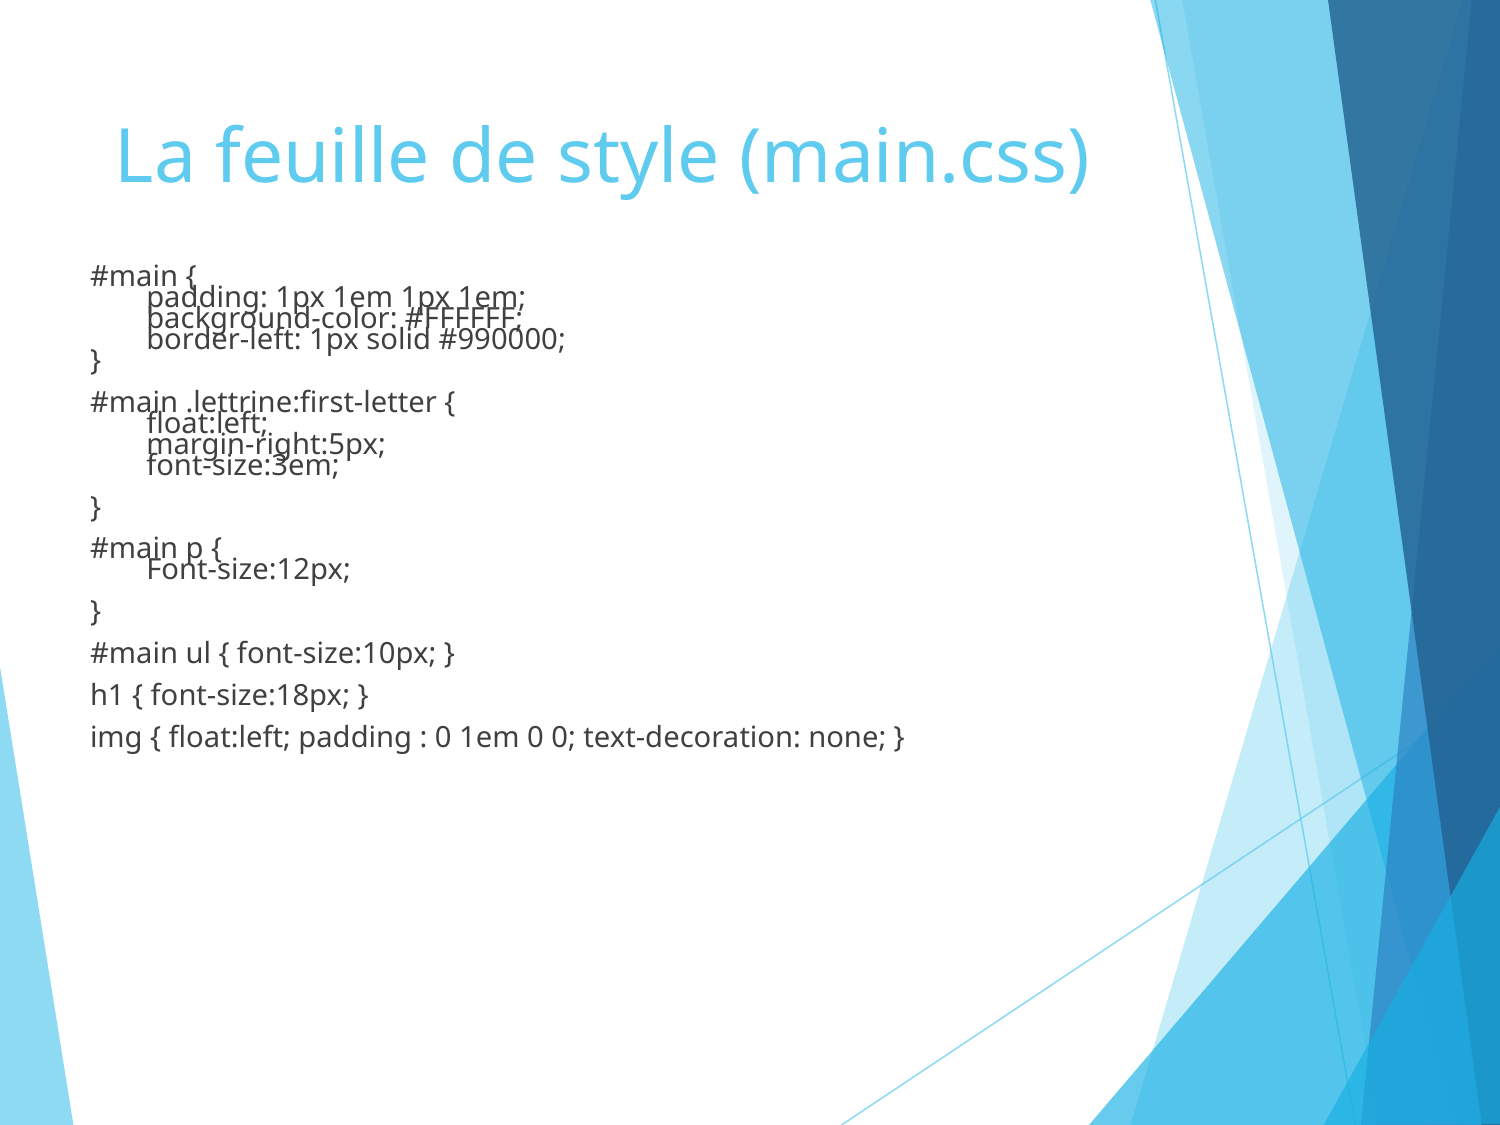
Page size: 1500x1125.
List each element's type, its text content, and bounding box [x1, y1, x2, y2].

list #main { padding: 1px 1em 1px 1em; background-color: #FFFFFF; border-left: 1px solid #990000; } #main .lettrine:first-letter { float:left; margin-right:5px; font-size:3em; } #main p { Font-size:12px; } #main ul { font-size:10px; } h1 { font-size:18px; } img { float:left; padding : 0 1em 0 0; text-decoration: none; } [75, 262, 1425, 1071]
title La feuille de style (main.css) [99, 99, 1142, 262]
